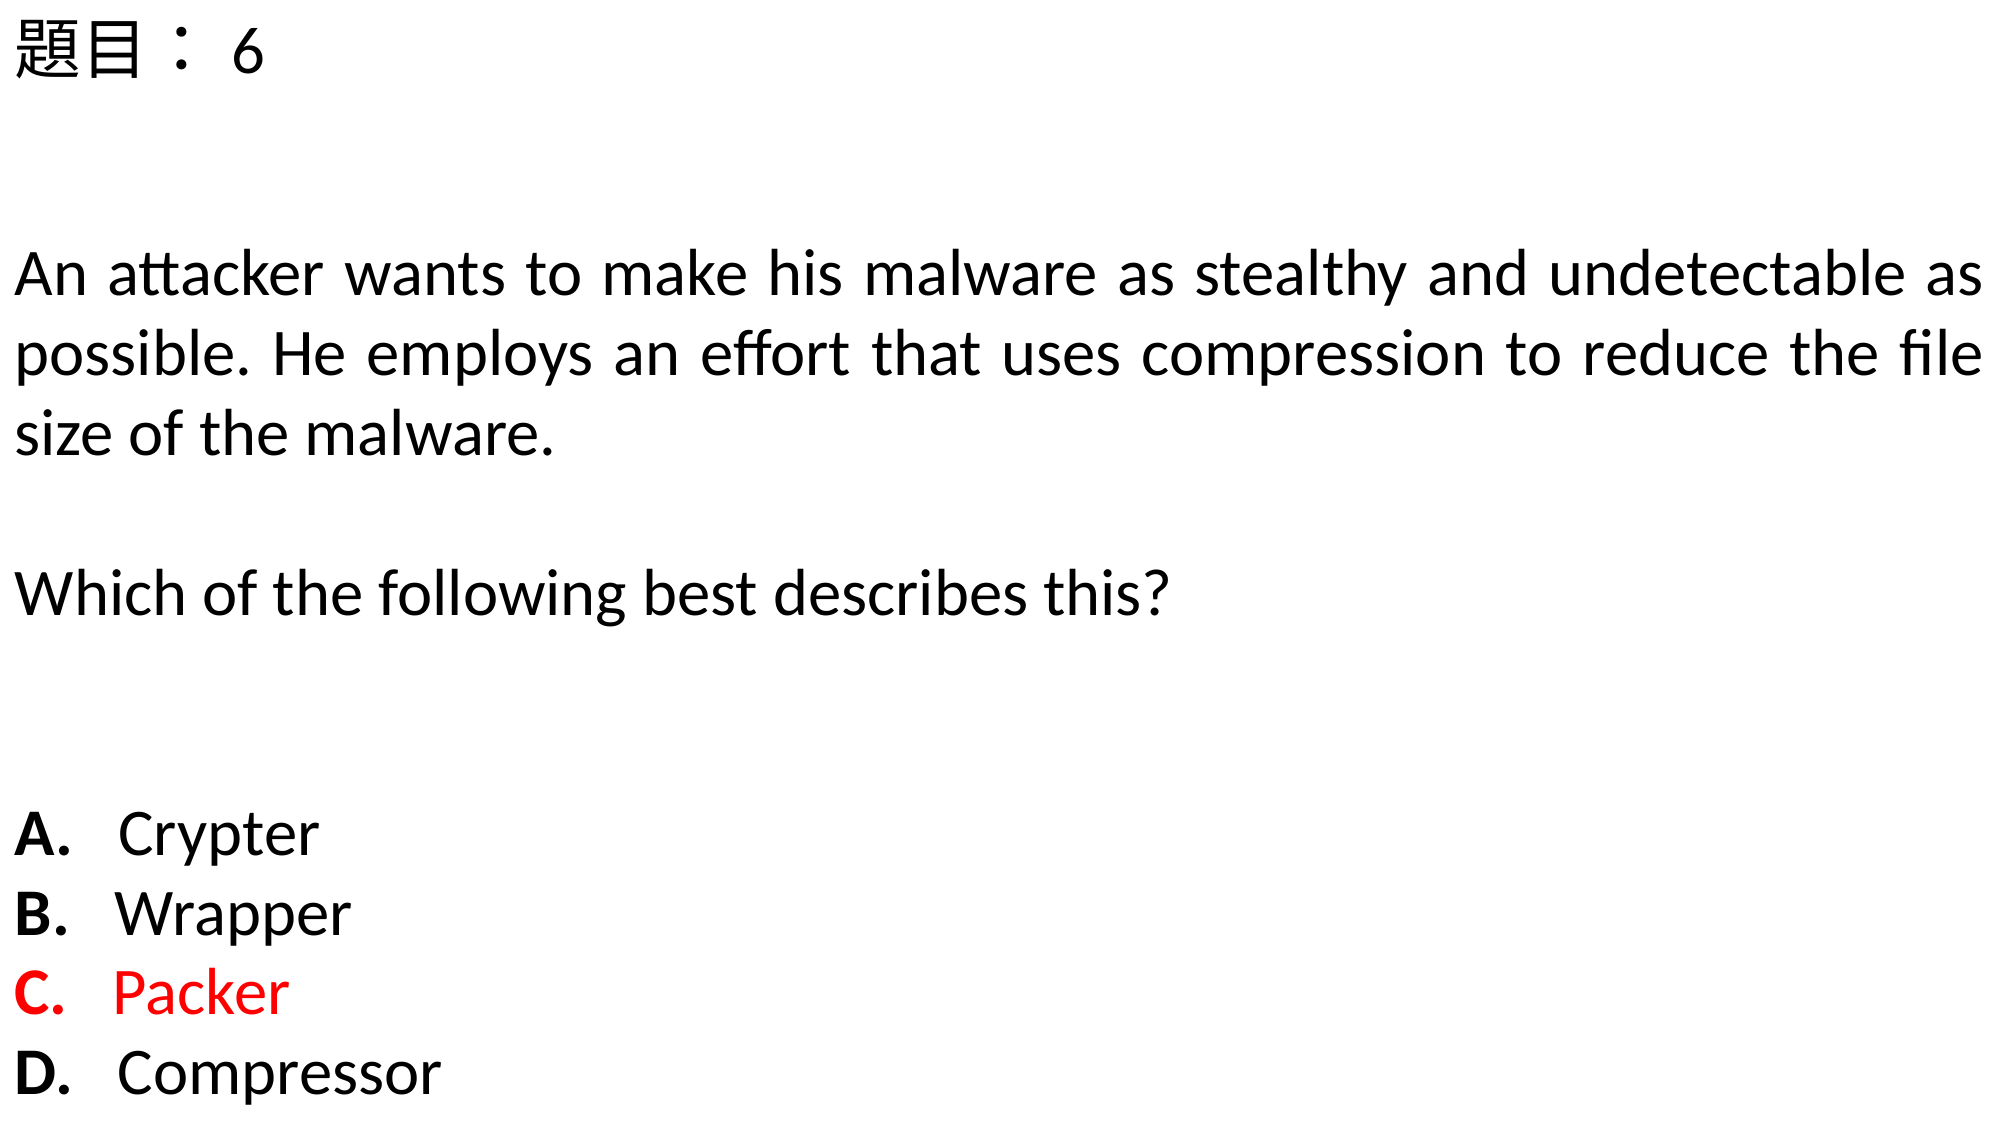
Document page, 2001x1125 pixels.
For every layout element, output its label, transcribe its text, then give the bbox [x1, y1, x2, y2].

text_box An attacker wants to make his malware as stealthy and undetectable as possible. He employs an effort that uses compression to reduce the file size of the malware. Which of the following best describes this? A. Crypter B. Wrapper C. Packer D. Compressor [0, 221, 2000, 1116]
text_box 題目：6 [0, 0, 637, 95]
